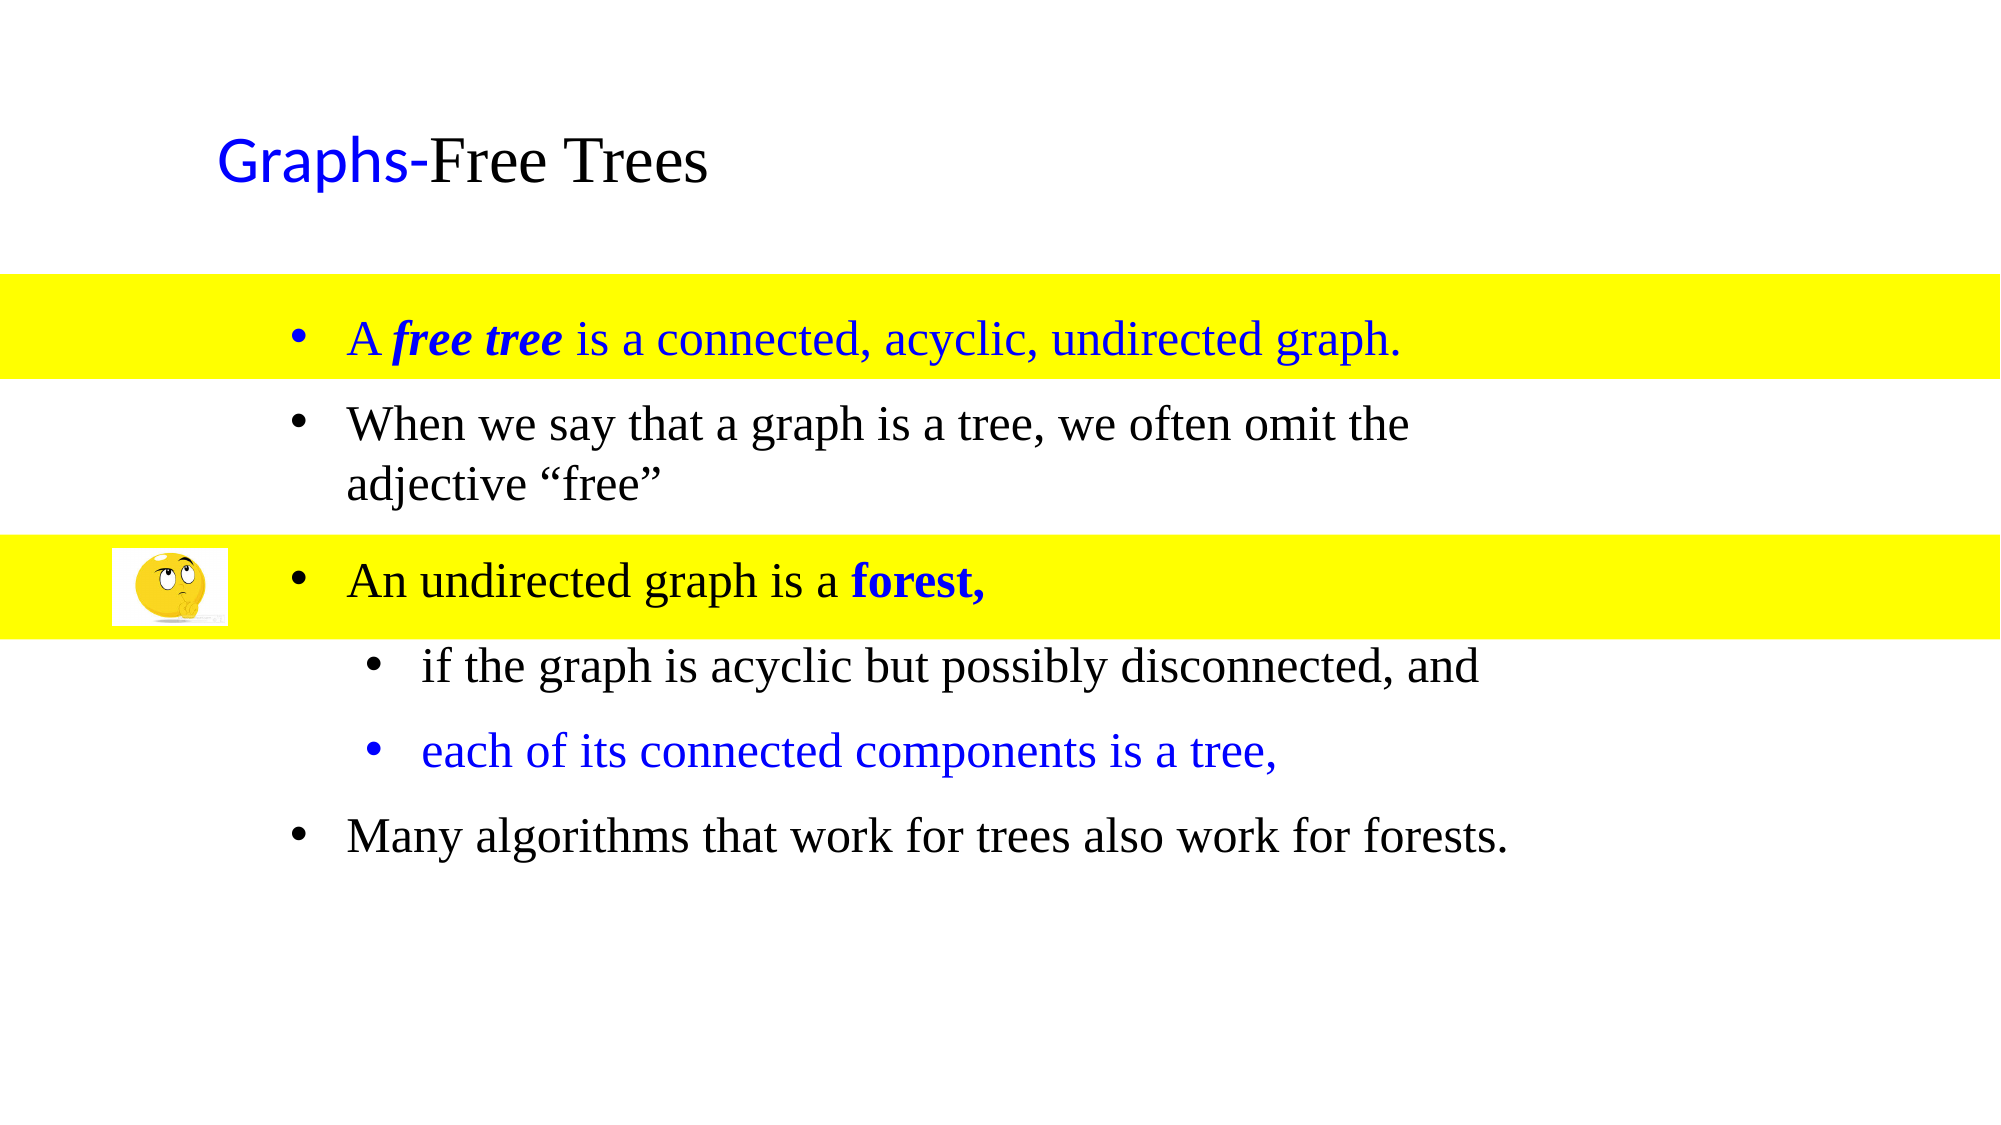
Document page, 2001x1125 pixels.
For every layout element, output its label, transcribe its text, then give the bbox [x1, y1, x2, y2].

text_box [1609, 534, 2000, 640]
picture [112, 548, 228, 626]
text_box [0, 274, 2000, 379]
text_box [0, 534, 275, 640]
text_box A free tree is a connected, acyclic, undirected graph. When we say that a graph is a tree, we often omit the adjective “free” An undirected graph is a forest, if the graph is acyclic but possibly disconnected, and each of its connected components is a tree, Many algorithms that work for trees also work for forests. [275, 297, 1609, 871]
text_box Graphs-Free Trees [202, 96, 876, 204]
